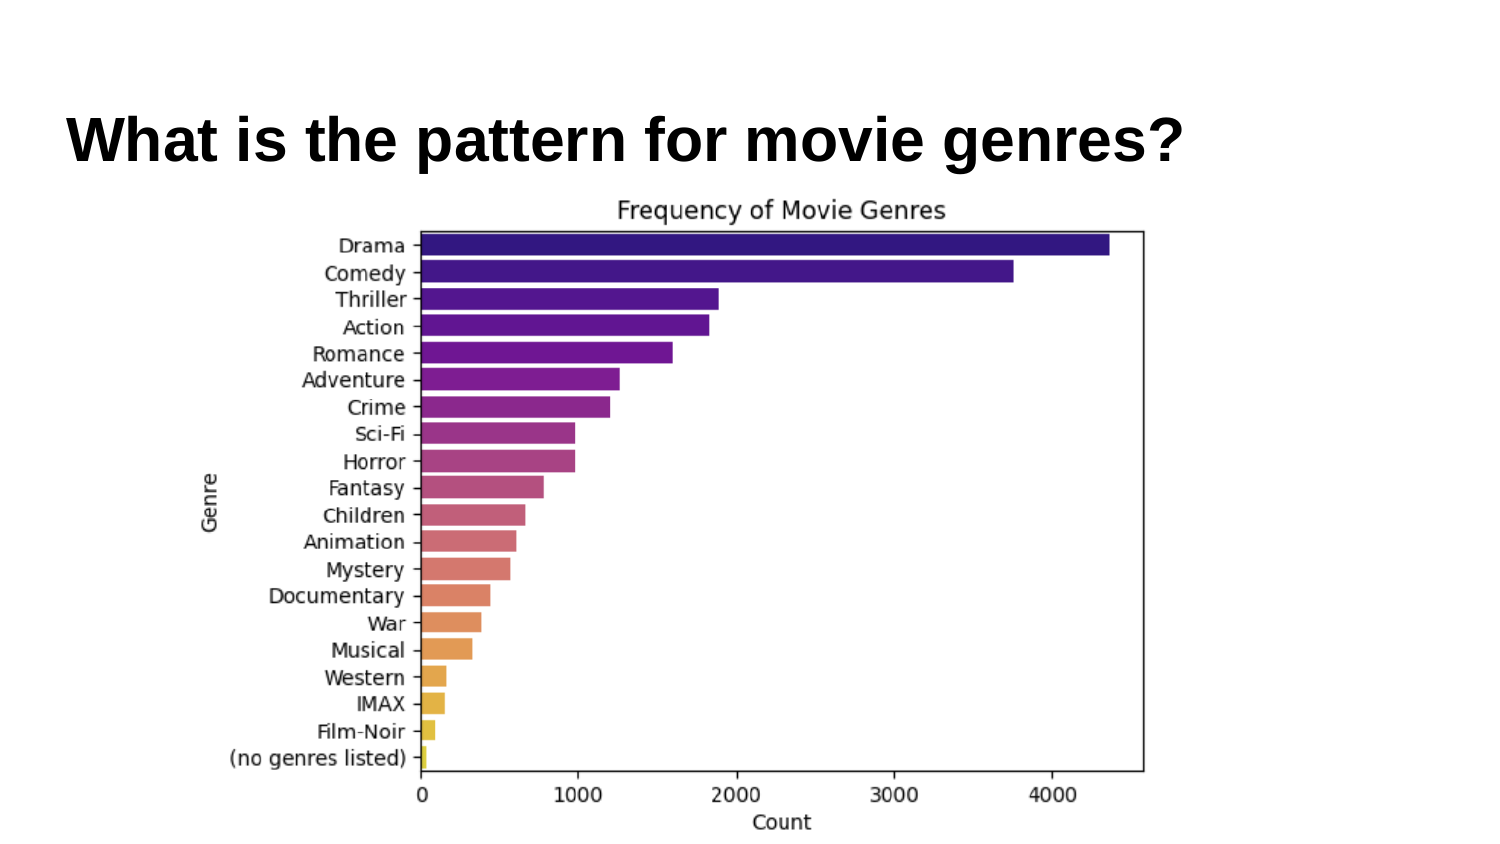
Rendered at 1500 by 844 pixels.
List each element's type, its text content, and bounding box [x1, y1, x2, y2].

picture [190, 178, 1171, 844]
title What is the pattern for movie genres? [51, 72, 1449, 179]
